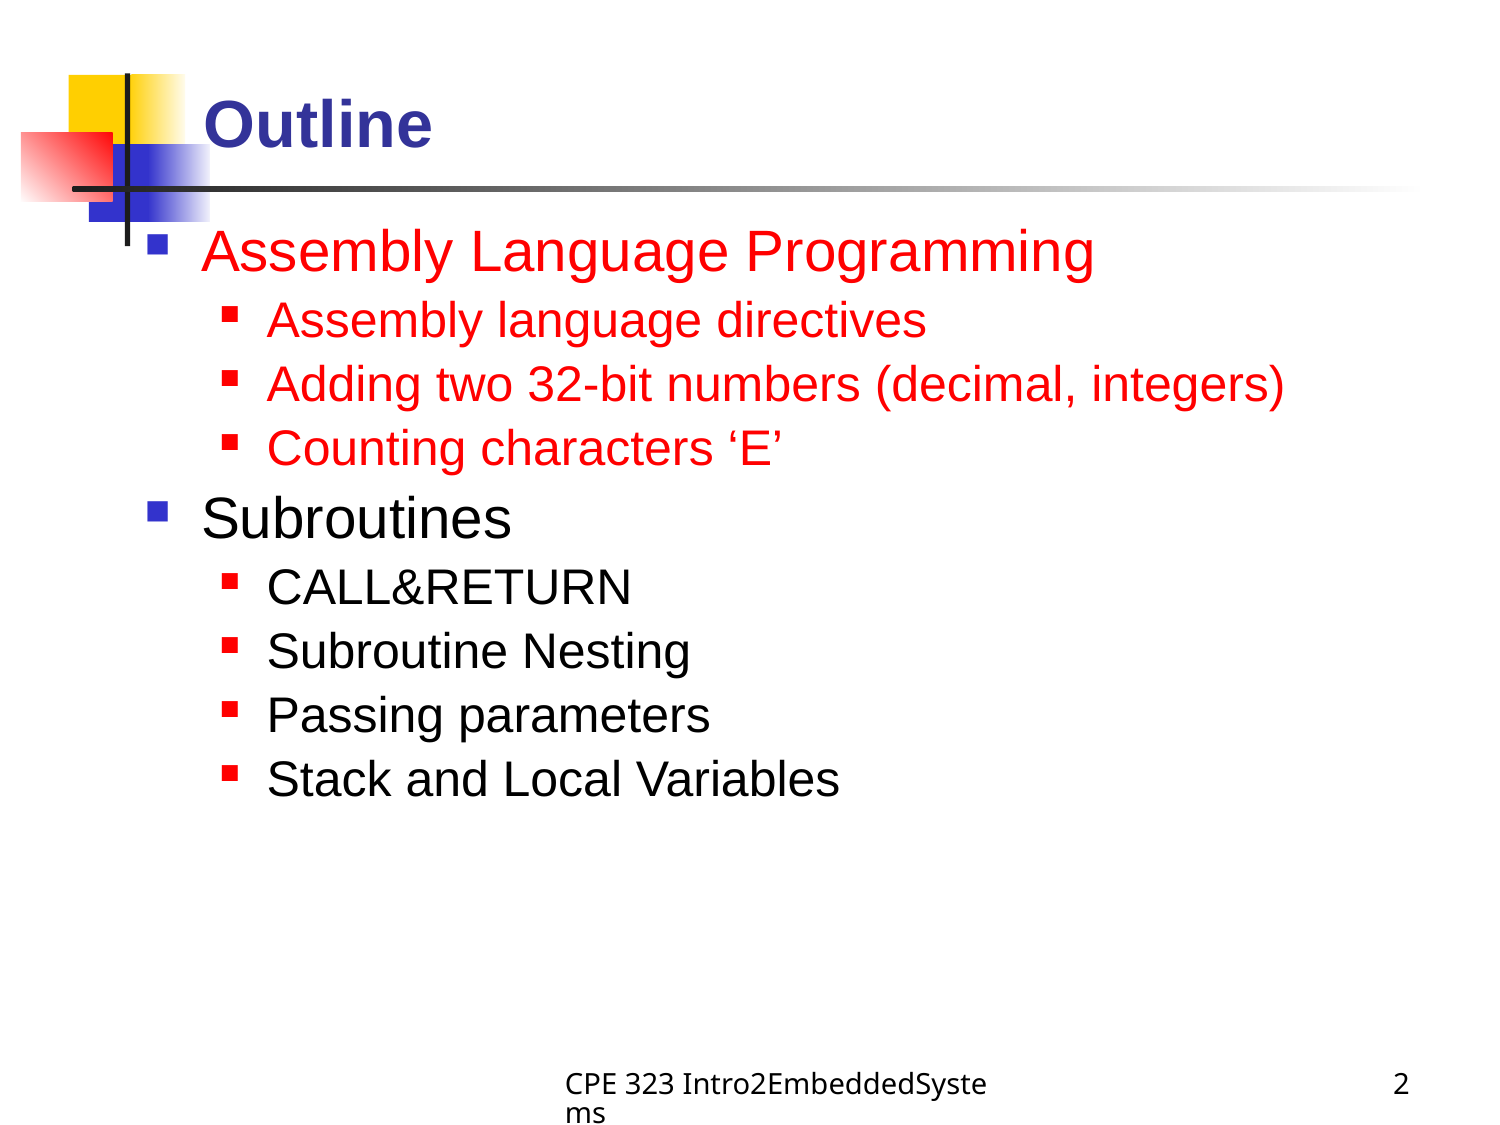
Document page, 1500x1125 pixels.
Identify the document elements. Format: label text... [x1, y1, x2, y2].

title Outline [188, 26, 1468, 169]
list Assembly Language Programming Assembly language directives Adding two 32-bit numbers (decimal, integers) Counting characters ‘E’ Subroutines CALL&RETURN Subroutine Nesting Passing parameters Stack and Local Variables [129, 213, 1470, 1083]
footer CPE 323 Intro2EmbeddedSystems [549, 1083, 1026, 1113]
slide_number 2 [1112, 1083, 1426, 1113]
